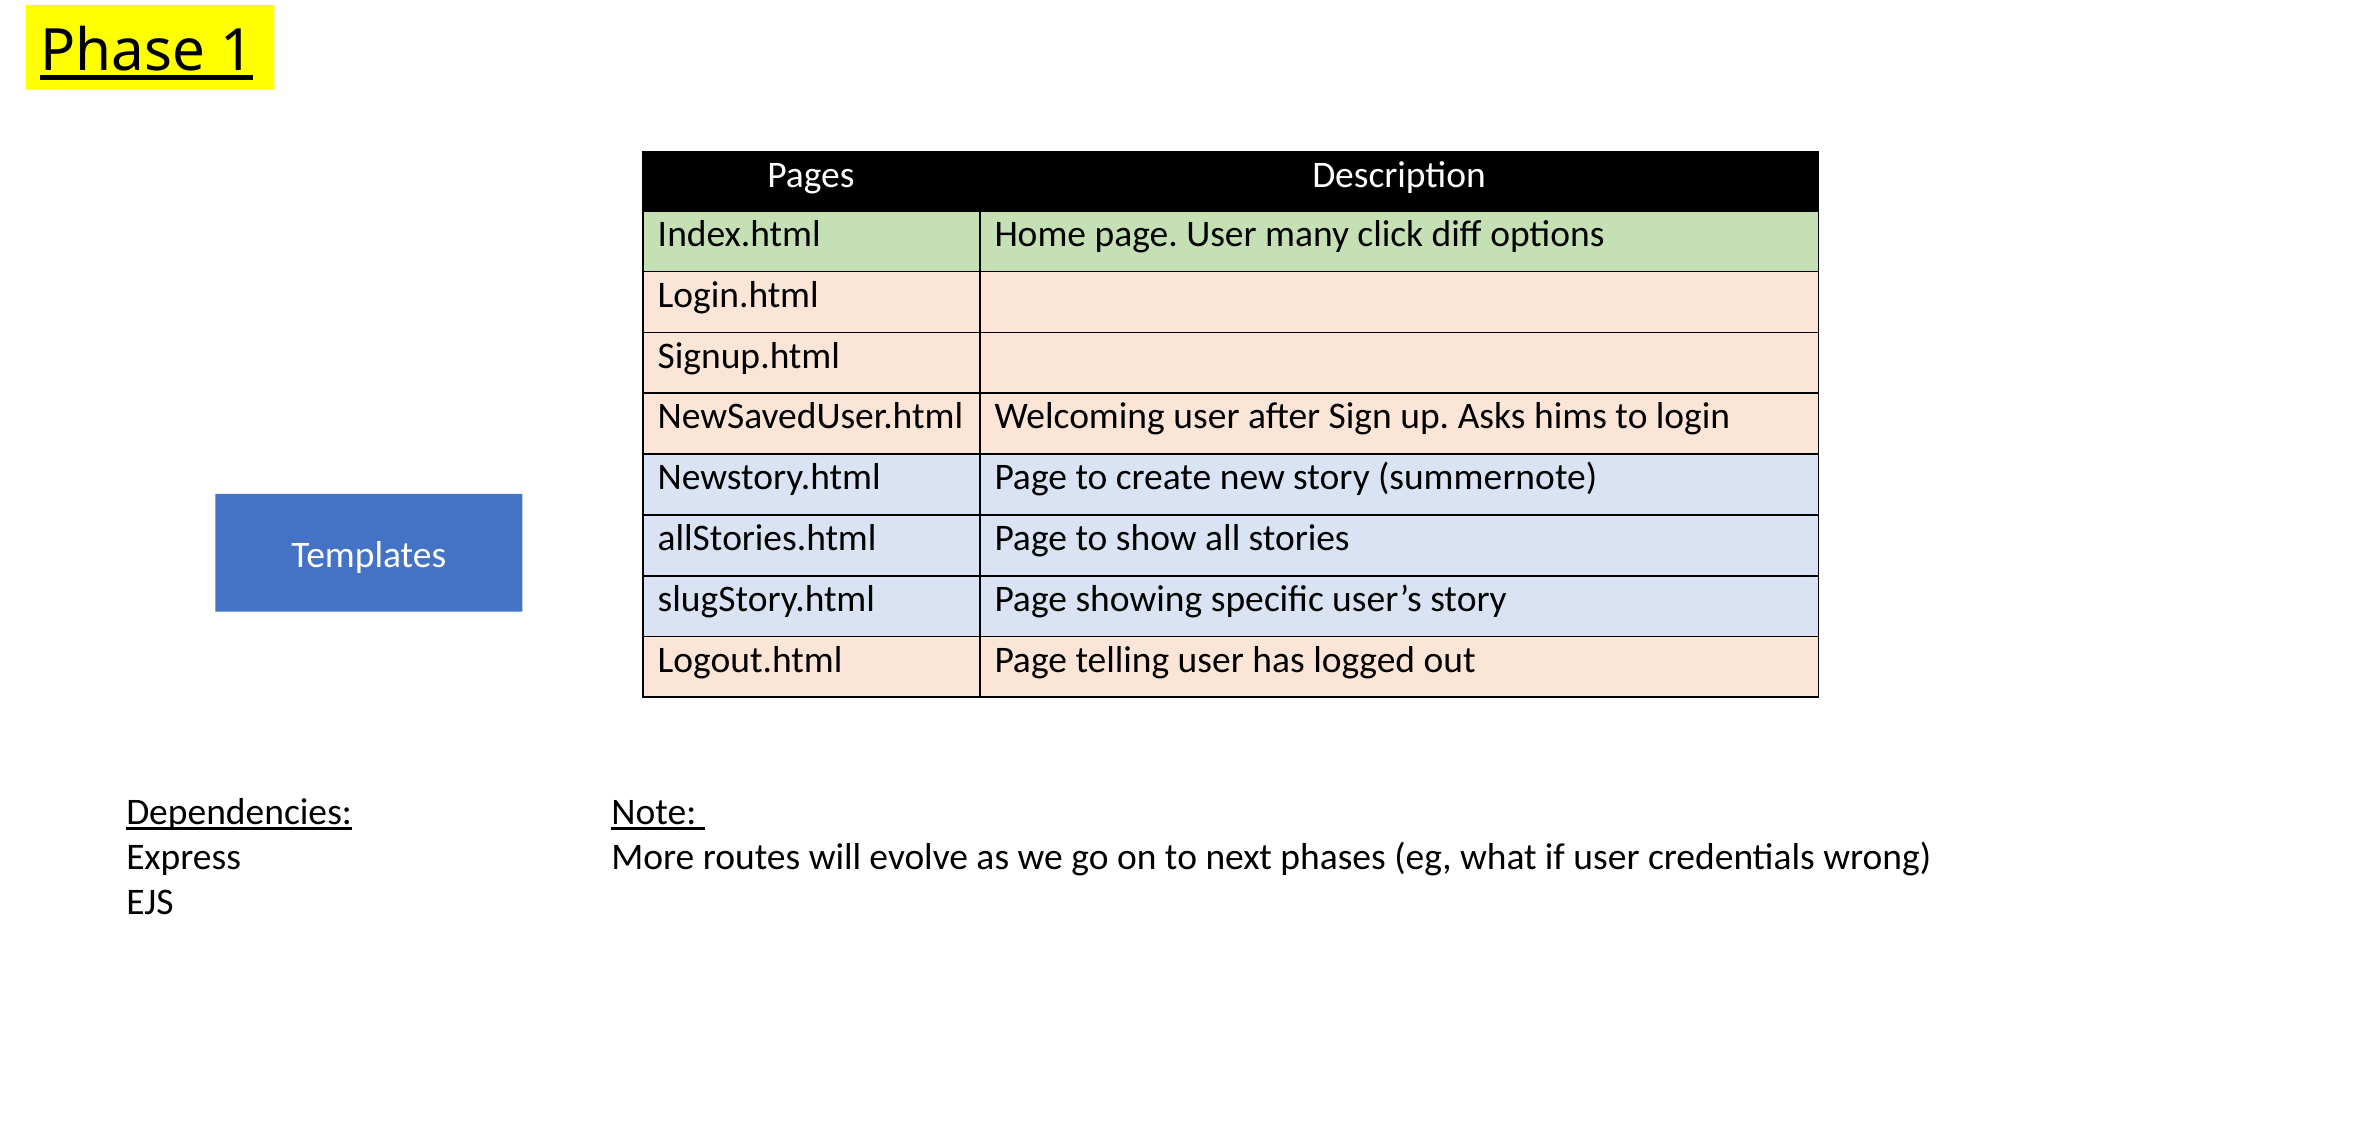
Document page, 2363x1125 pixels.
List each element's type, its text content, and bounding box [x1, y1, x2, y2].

table_cell Signup.html [644, 333, 979, 392]
table_header Description [981, 153, 1818, 210]
table_cell Page showing specific user’s story [981, 577, 1818, 636]
table_header Pages [644, 153, 979, 210]
table_cell Login.html [644, 272, 979, 332]
table_cell NewSavedUser.html [644, 394, 979, 453]
table_cell Page to show all stories [981, 516, 1818, 575]
table_cell allStories.html [644, 516, 979, 575]
table_cell Logout.html [644, 637, 979, 696]
table_cell [981, 272, 1818, 332]
text_box Phase 1 [25, 5, 275, 90]
text_box Note: More routes will evolve as we go on to next phases (eg, what if user credentials wrong) [596, 779, 1948, 885]
table_cell Welcoming user after Sign up. Asks hims to login [981, 394, 1818, 453]
text_box Dependencies: Express EJS [111, 779, 368, 930]
text_box Templates [214, 493, 523, 613]
table_cell slugStory.html [644, 577, 979, 636]
table_cell Home page. User many click diff options [981, 212, 1818, 271]
table_cell Page telling user has logged out [981, 637, 1818, 696]
table_cell Index.html [644, 212, 979, 271]
table_cell [981, 333, 1818, 392]
table_cell Newstory.html [644, 455, 979, 514]
table_cell Page to create new story (summernote) [981, 455, 1818, 514]
